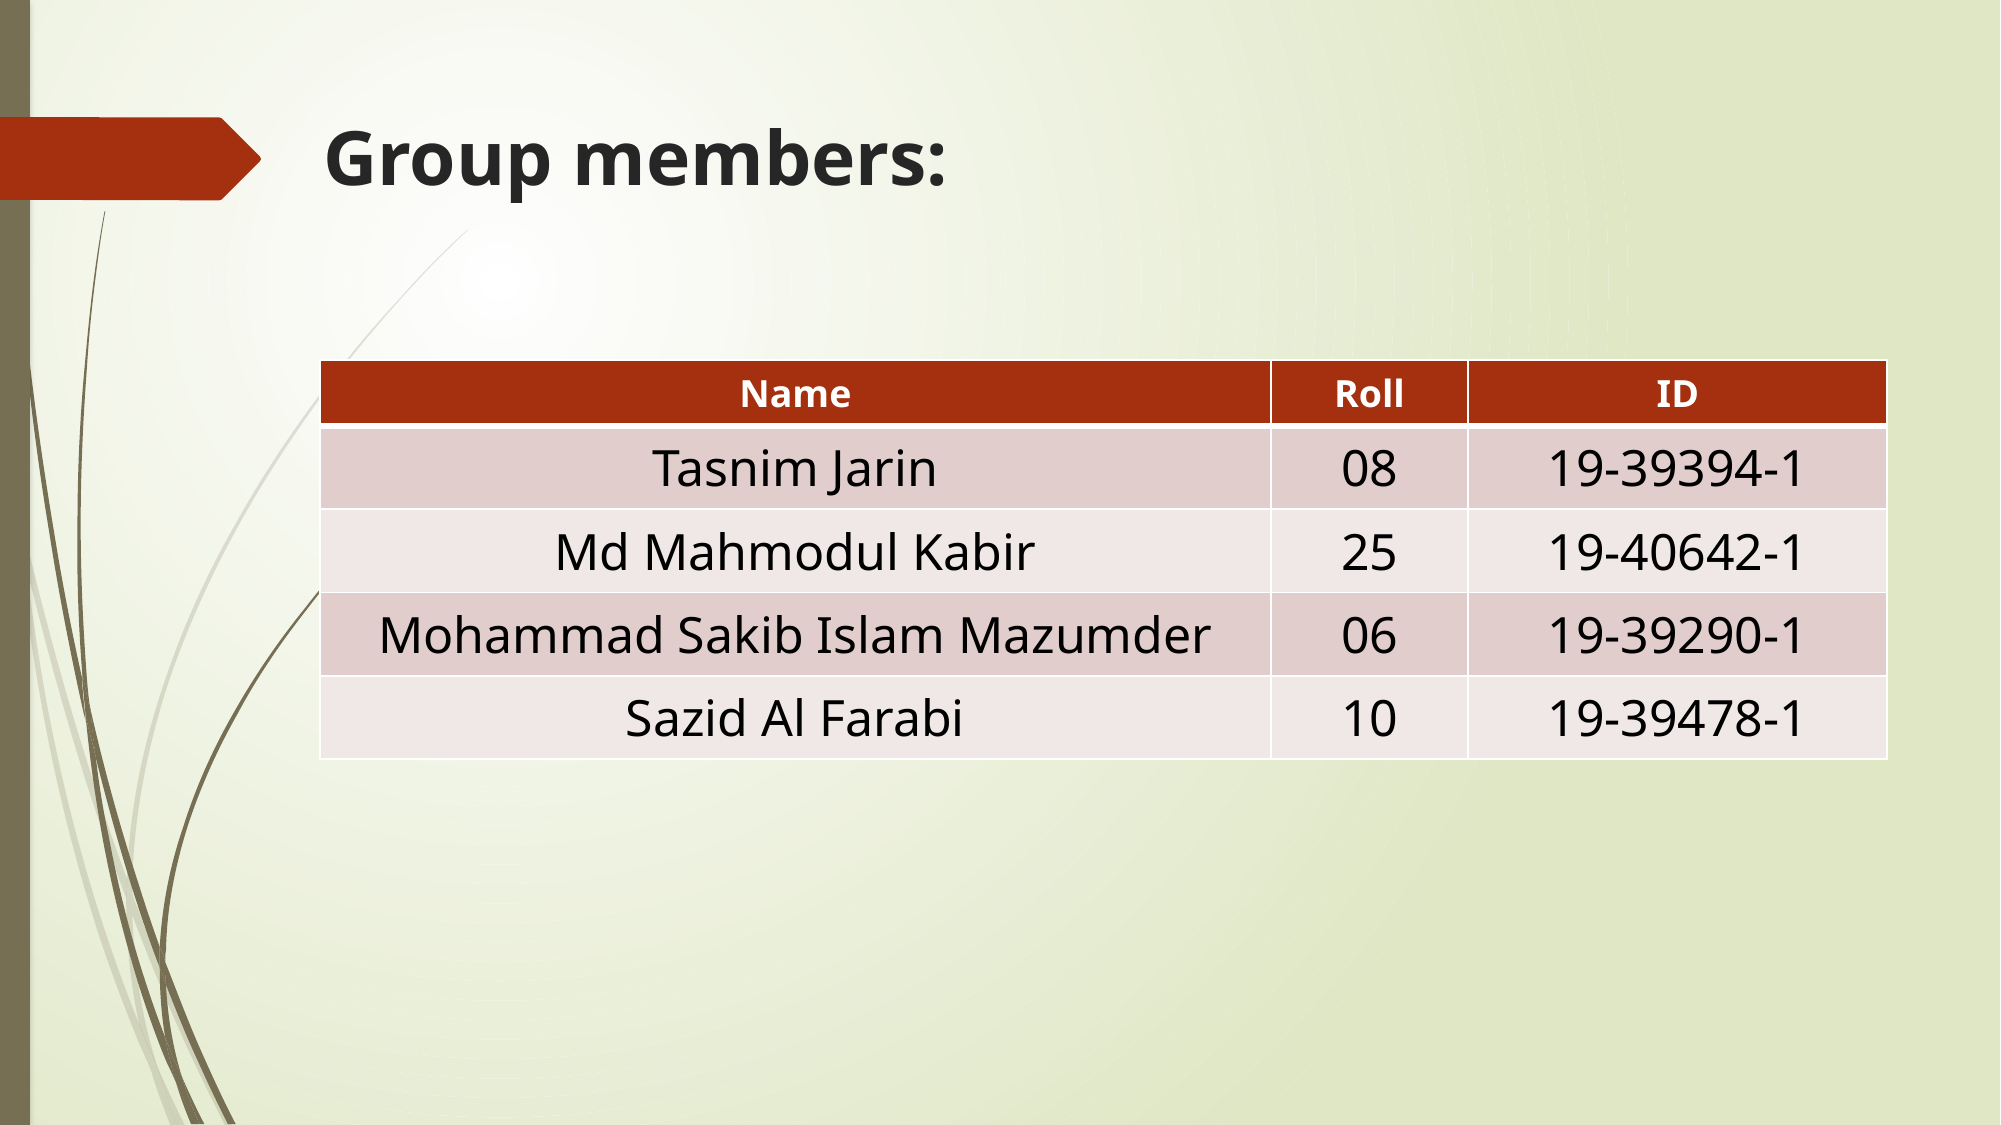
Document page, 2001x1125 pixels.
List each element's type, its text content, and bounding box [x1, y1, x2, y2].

title Group members: [308, 102, 1770, 222]
table_cell 25 [1272, 510, 1467, 592]
table_cell 19-39478-1 [1469, 677, 1886, 758]
table_header ID [1469, 361, 1886, 423]
table_cell Mohammad Sakib Islam Mazumder [321, 593, 1270, 675]
table_cell Tasnim Jarin [321, 429, 1270, 508]
table_cell Sazid Al Farabi [321, 677, 1270, 758]
table_cell 08 [1272, 429, 1467, 508]
table_cell Md Mahmodul Kabir [321, 510, 1270, 592]
table_cell 06 [1272, 593, 1467, 675]
table_cell 19-39290-1 [1469, 593, 1886, 675]
table_header Roll [1272, 361, 1467, 423]
table_cell 19-40642-1 [1469, 510, 1886, 592]
table_header Name [321, 361, 1270, 423]
table_cell 10 [1272, 677, 1467, 758]
table_cell 19-39394-1 [1469, 429, 1886, 508]
